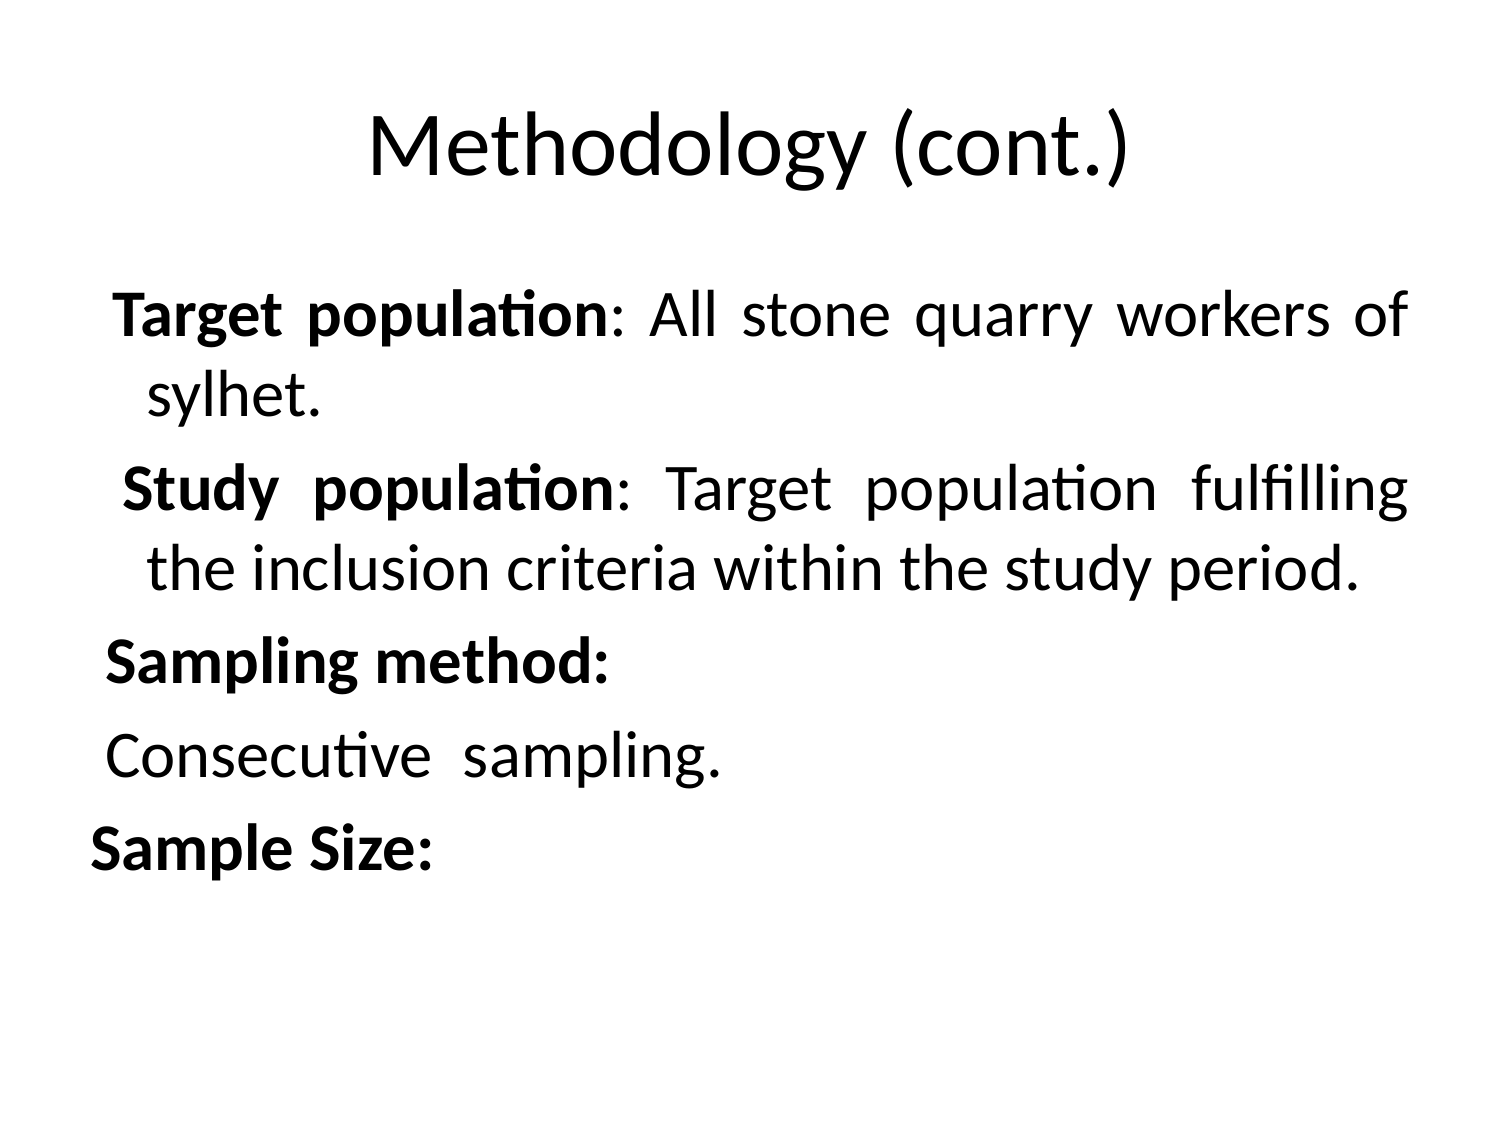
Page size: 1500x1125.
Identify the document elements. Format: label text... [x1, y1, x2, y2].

title Methodology (cont.) [75, 45, 1425, 233]
list Target population: All stone quarry workers of sylhet. Study population: Target population fulfilling the inclusion criteria within the study period. Sampling method: Consecutive sampling. Sample Size: [75, 262, 1425, 1005]
